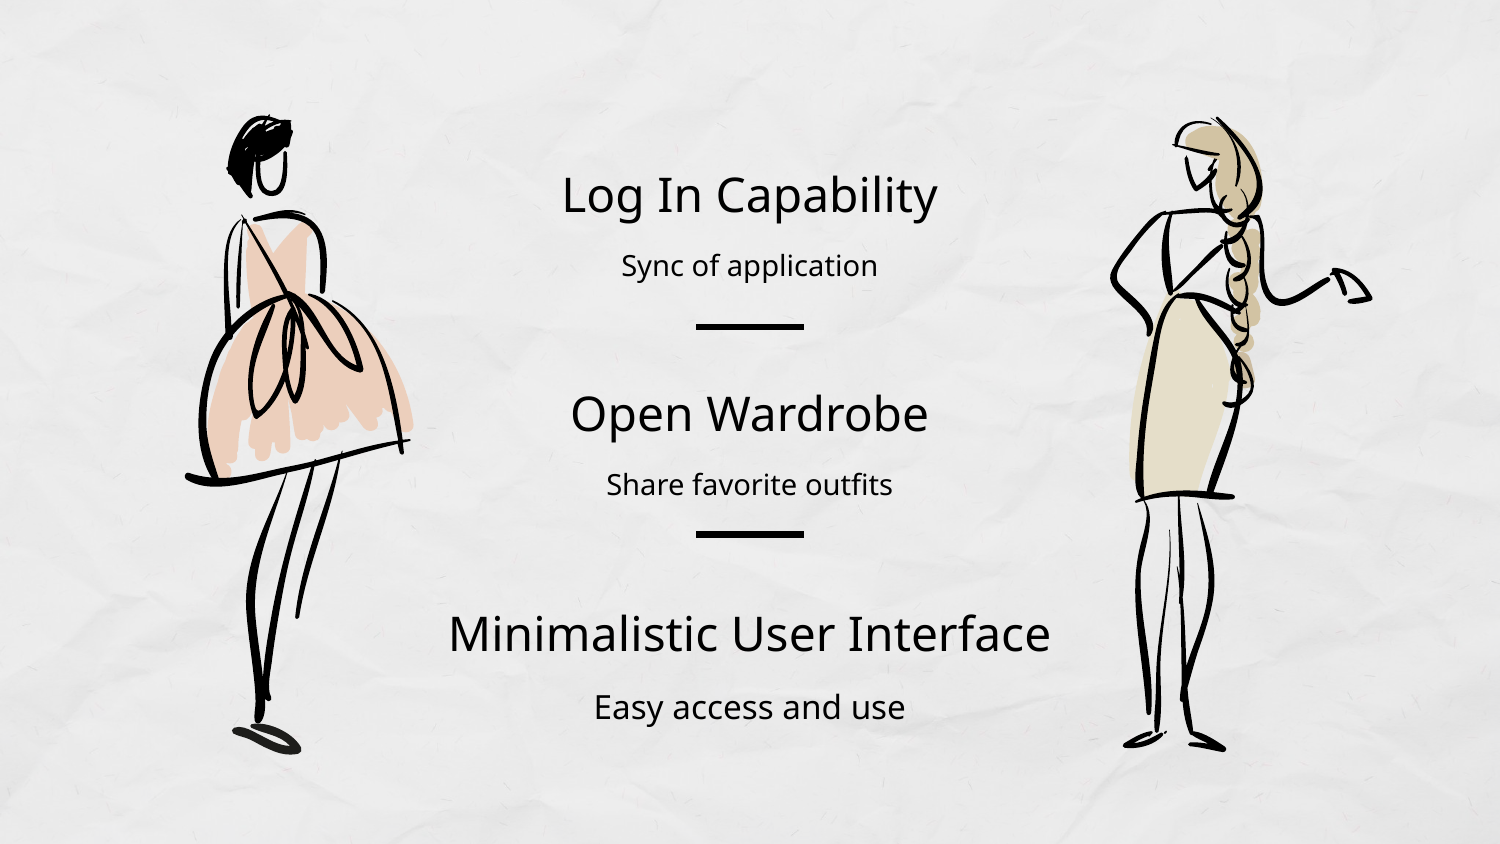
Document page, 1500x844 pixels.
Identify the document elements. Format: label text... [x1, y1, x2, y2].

title Minimalistic User Interface [419, 547, 1091, 670]
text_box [1099, 116, 1374, 753]
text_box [183, 113, 415, 755]
title Open Wardrobe [419, 327, 1091, 451]
title Log In Capability [409, 108, 1091, 232]
subtitle Easy access and use [419, 670, 1091, 736]
subtitle Sync of application [419, 232, 1091, 297]
subtitle Share favorite outfits [419, 451, 1091, 516]
